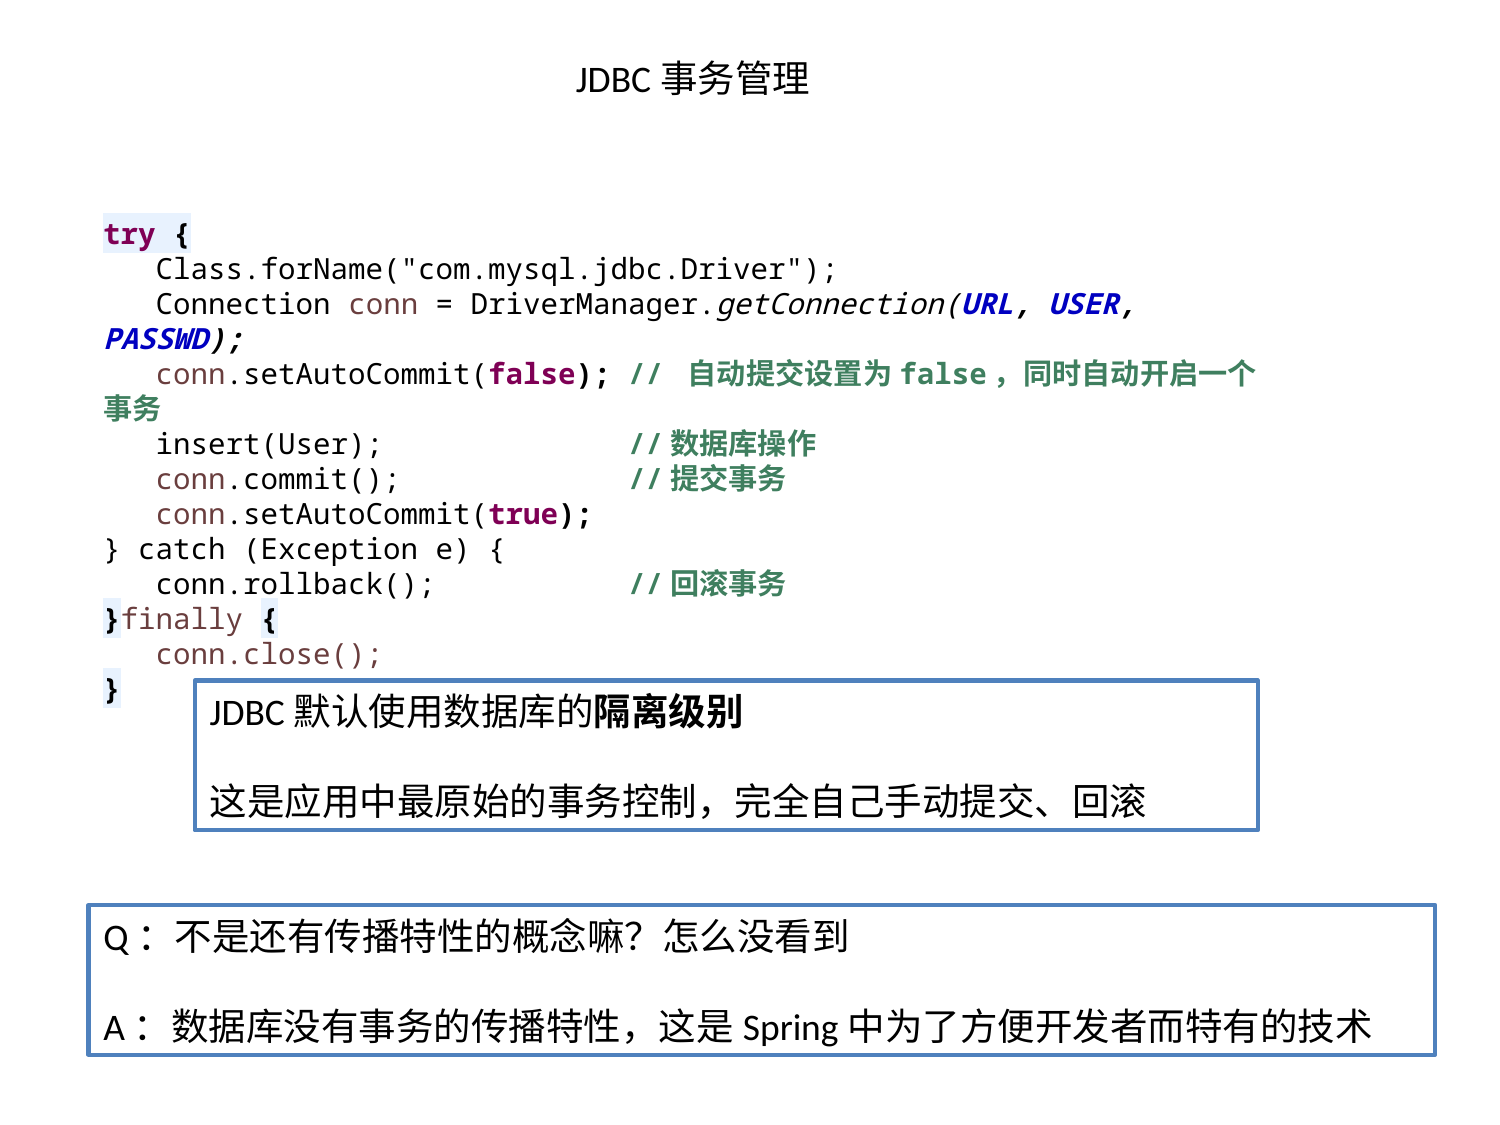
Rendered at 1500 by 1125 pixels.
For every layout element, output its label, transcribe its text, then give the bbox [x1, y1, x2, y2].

text_box Q：不是还有传播特性的概念嘛？怎么没看到 A：数据库没有事务的传播特性，这是Spring中为了方便开发者而特有的技术 [86, 903, 1437, 1057]
text_box try { Class.forName("com.mysql.jdbc.Driver"); Connection conn = DriverManager.getConnection(URL, USER, PASSWD); conn.setAutoCommit(false); // 自动提交设置为false，同时自动开启一个事务 insert(User); //数据库操作 conn.commit(); //提交事务 conn.setAutoCommit(true); } catch (Exception e) { conn.rollback(); //回滚事务 }finally { conn.close(); } [88, 208, 1294, 713]
text_box JDBC事务管理 [561, 47, 1164, 108]
text_box JDBC默认使用数据库的隔离级别 这是应用中最原始的事务控制，完全自己手动提交、回滚 [193, 678, 1260, 832]
